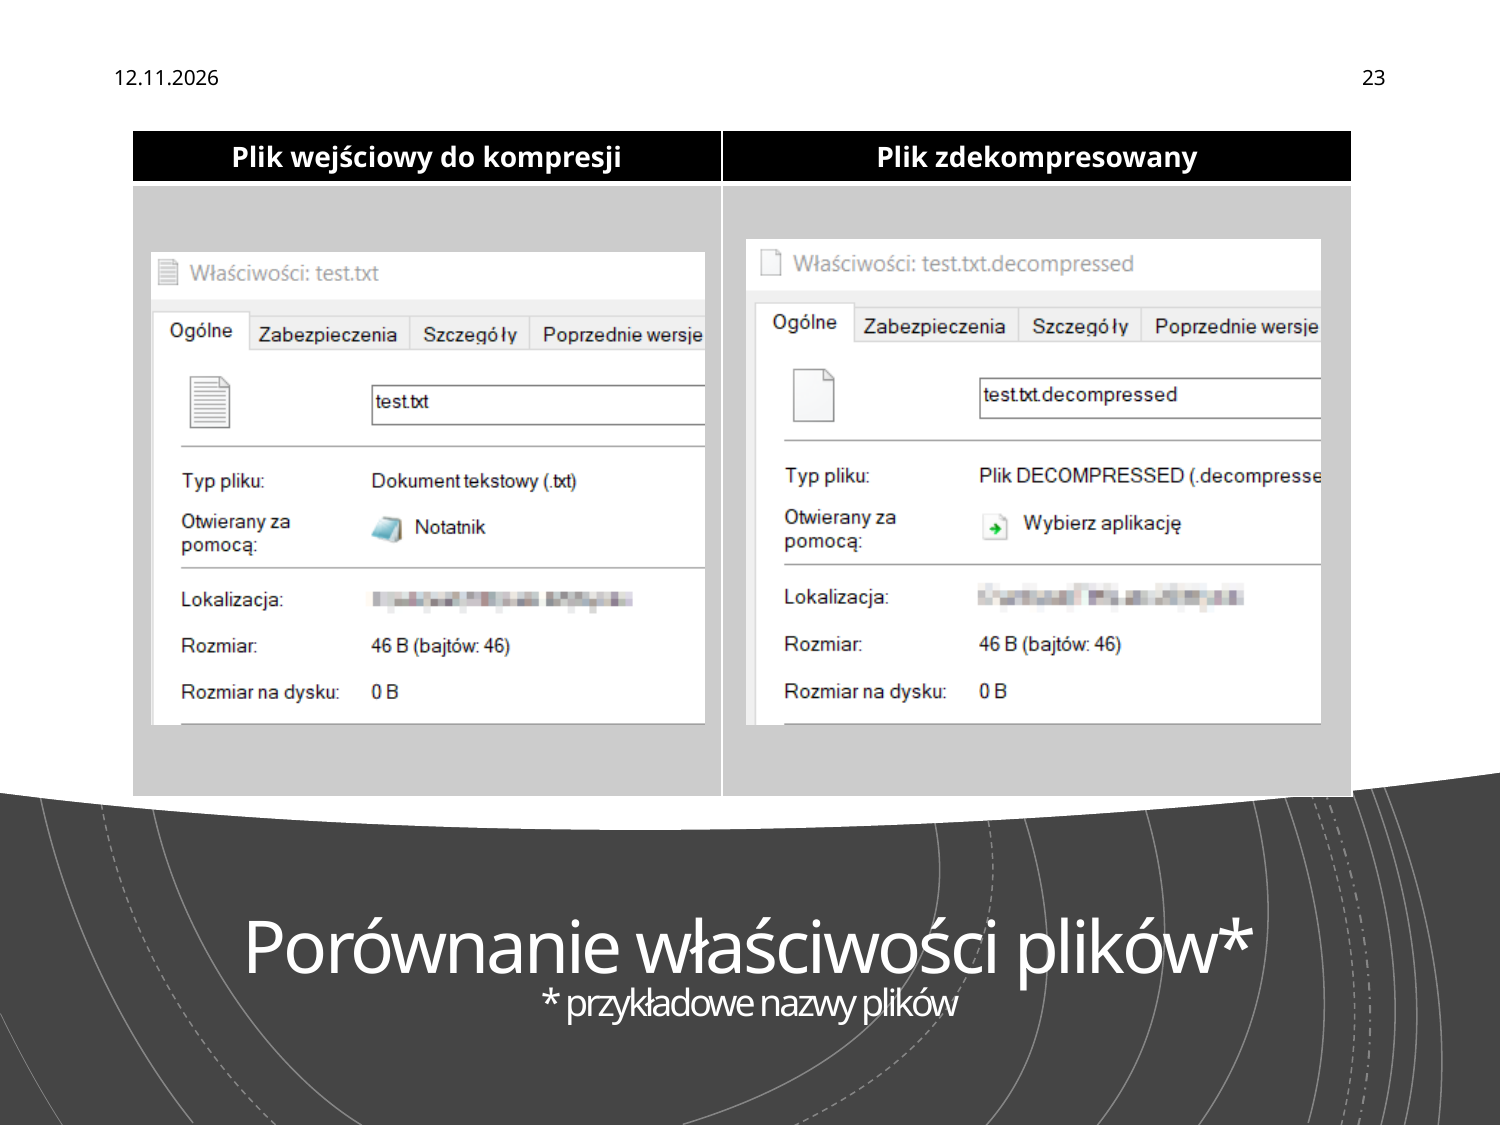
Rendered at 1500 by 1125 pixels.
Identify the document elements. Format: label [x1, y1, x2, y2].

picture [150, 252, 706, 725]
list [746, 238, 1321, 725]
text_box [0, 0, 1500, 1125]
